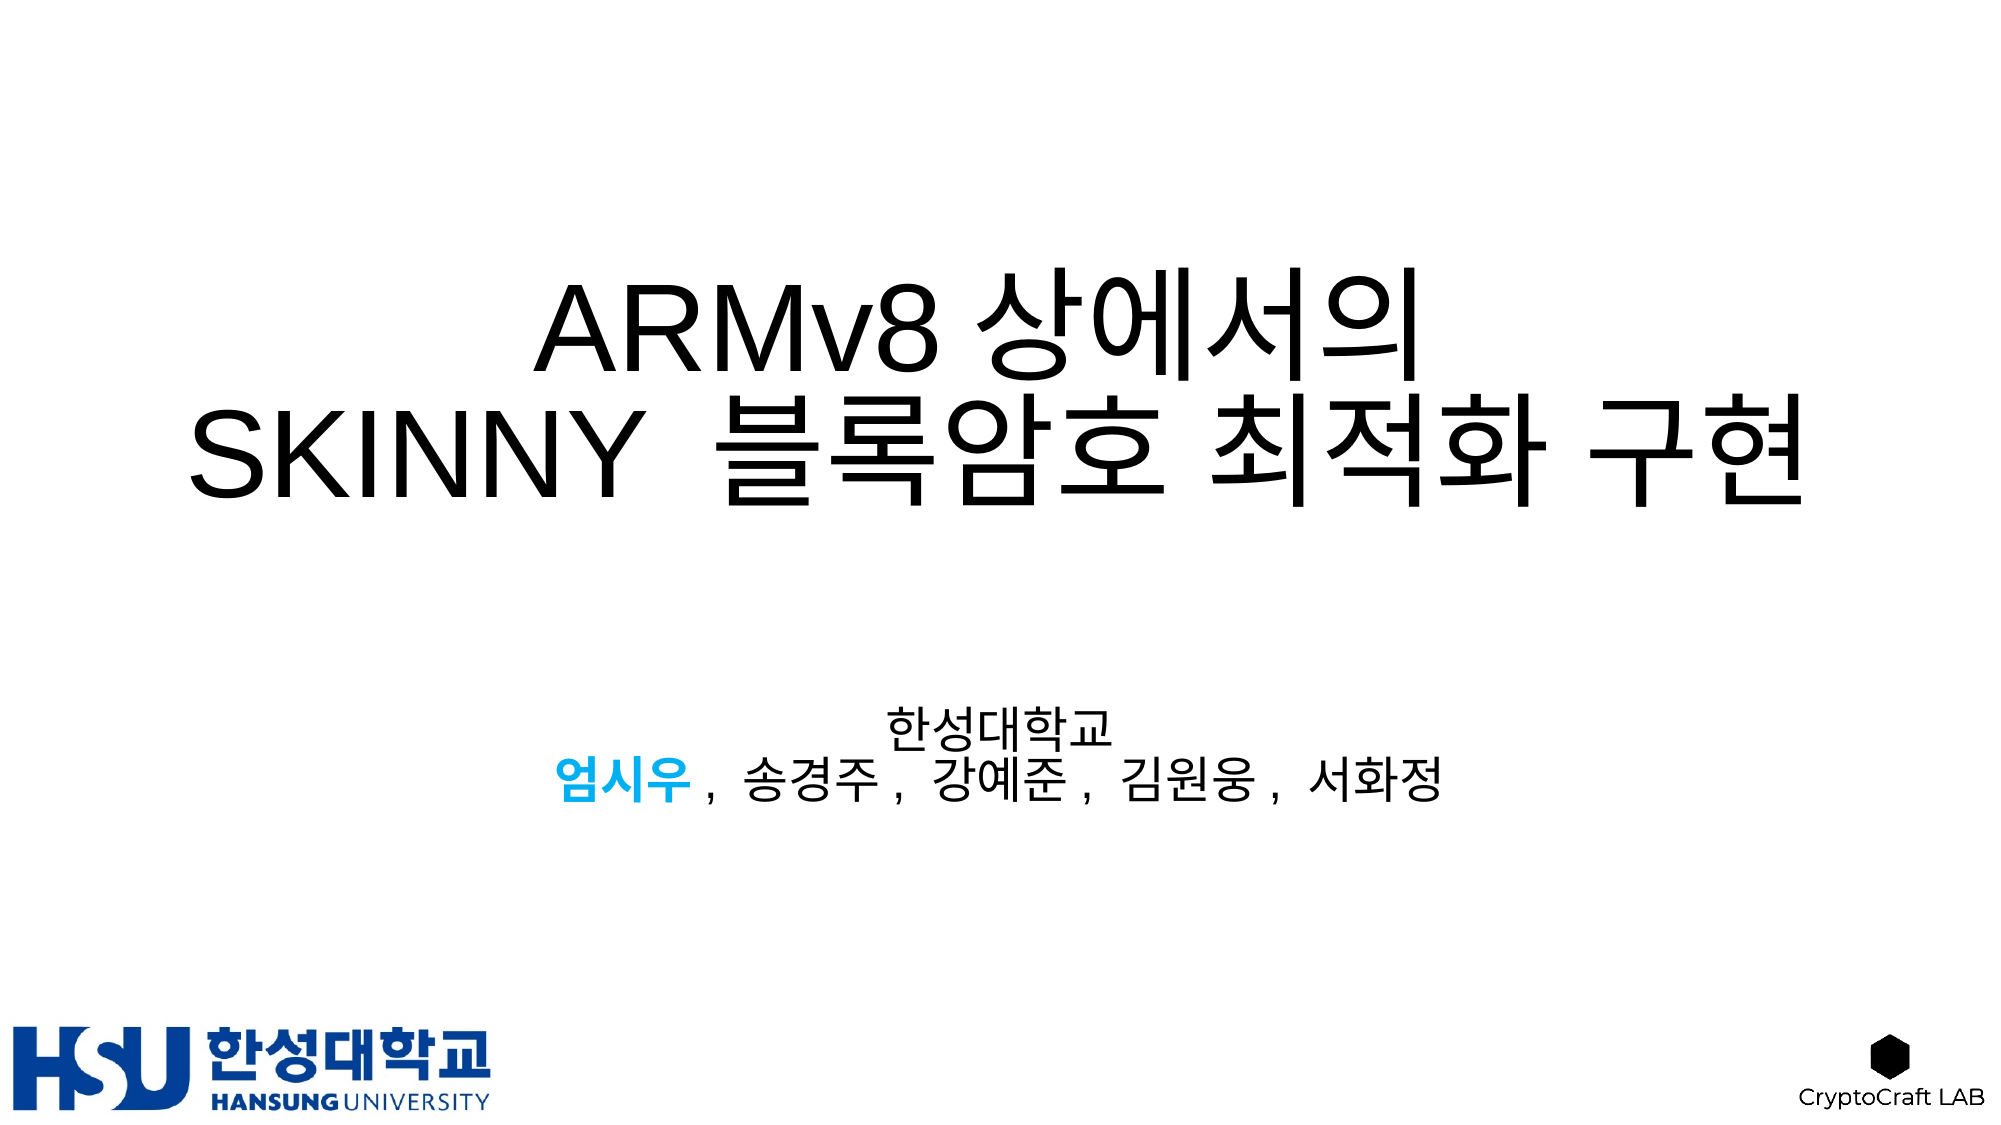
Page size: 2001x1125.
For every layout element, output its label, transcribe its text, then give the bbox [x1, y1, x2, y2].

title ARMv8상에서의 SKINNY 블록암호 최적화 구현 [0, 200, 2000, 593]
picture [1784, 1019, 2000, 1125]
subtitle 한성대학교 엄시우, 송경주, 강예준, 김원웅, 서화정 [0, 622, 2000, 895]
picture [4, 1016, 501, 1122]
